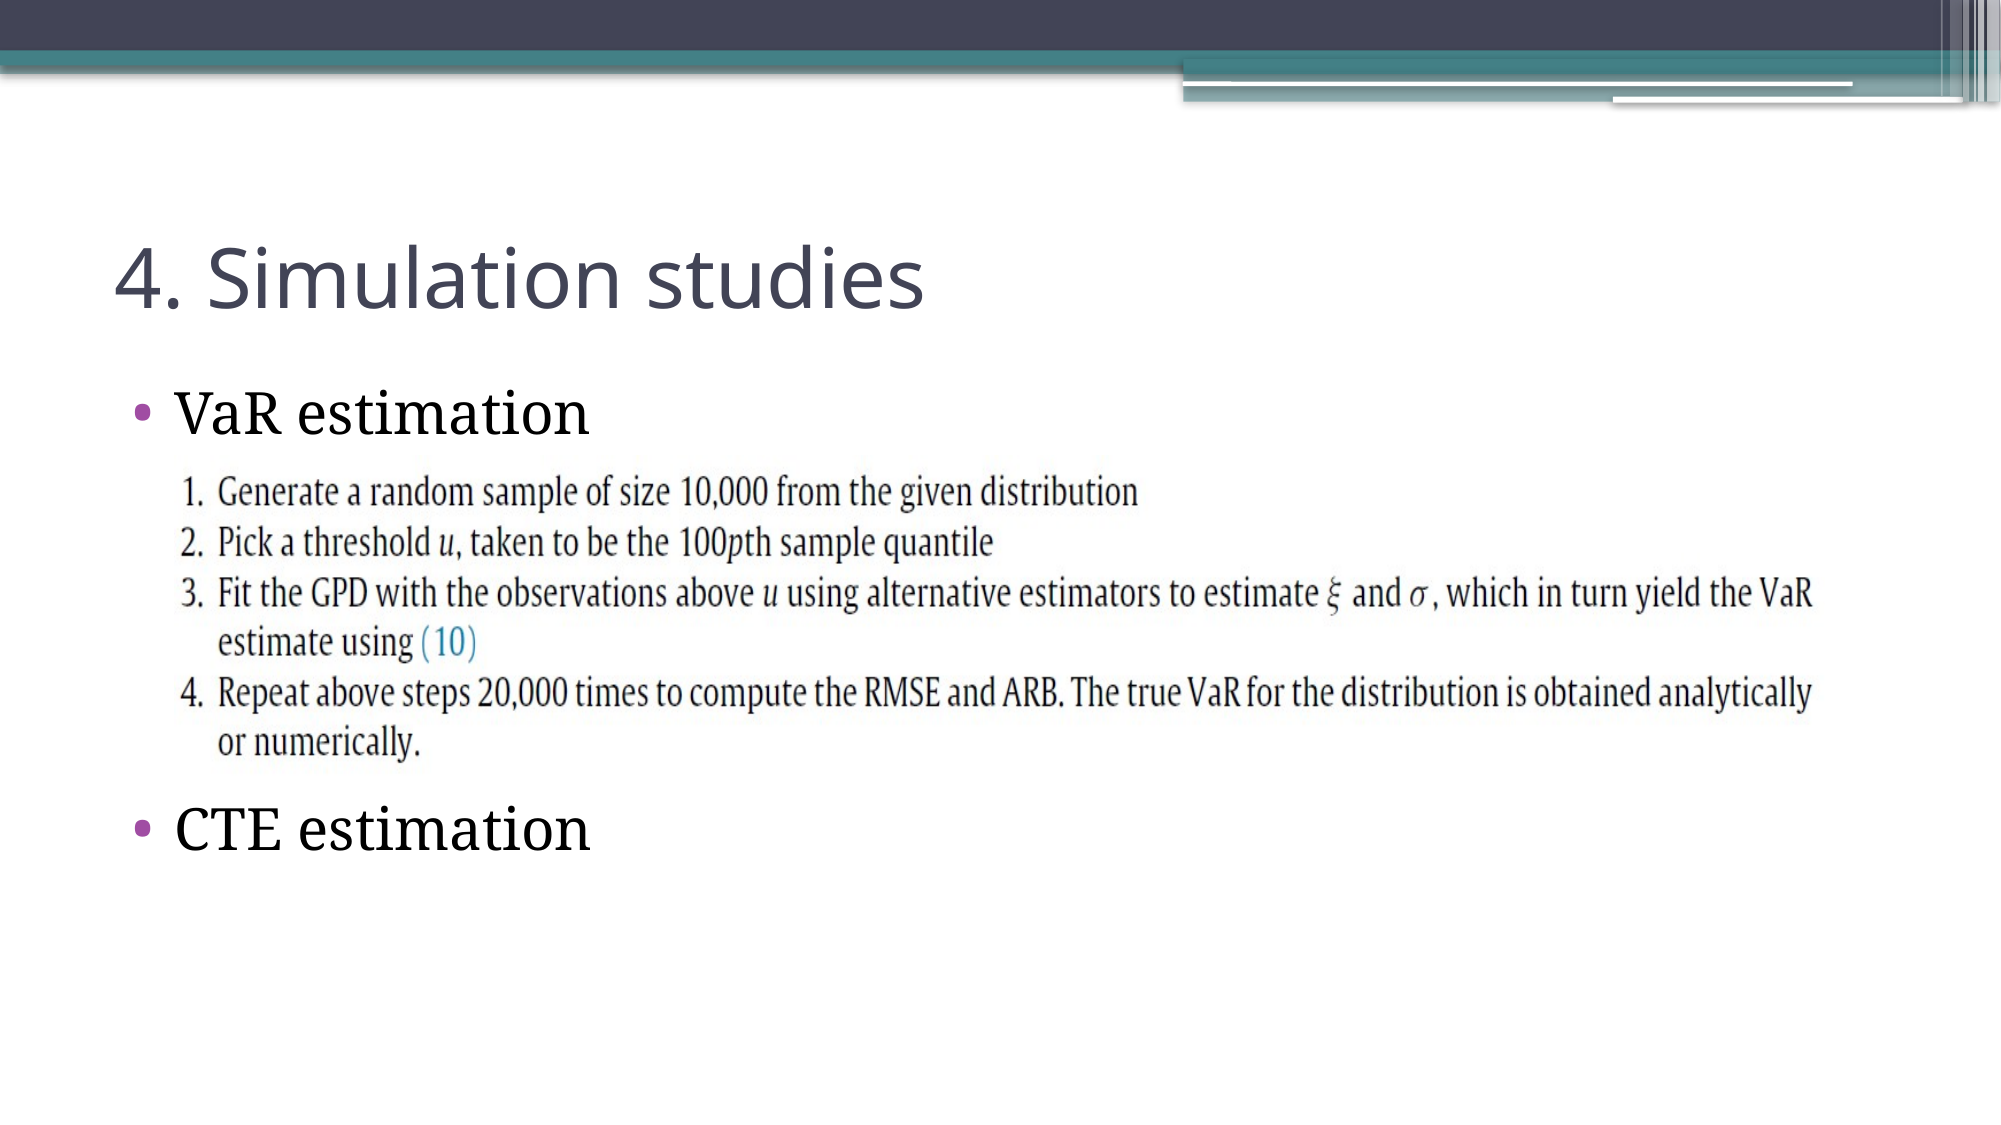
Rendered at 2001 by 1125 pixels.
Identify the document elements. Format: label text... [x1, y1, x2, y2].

picture [174, 455, 1826, 781]
list VaR estimation CTE estimation [99, 368, 1900, 1079]
title 4. Simulation studies [99, 187, 1900, 363]
